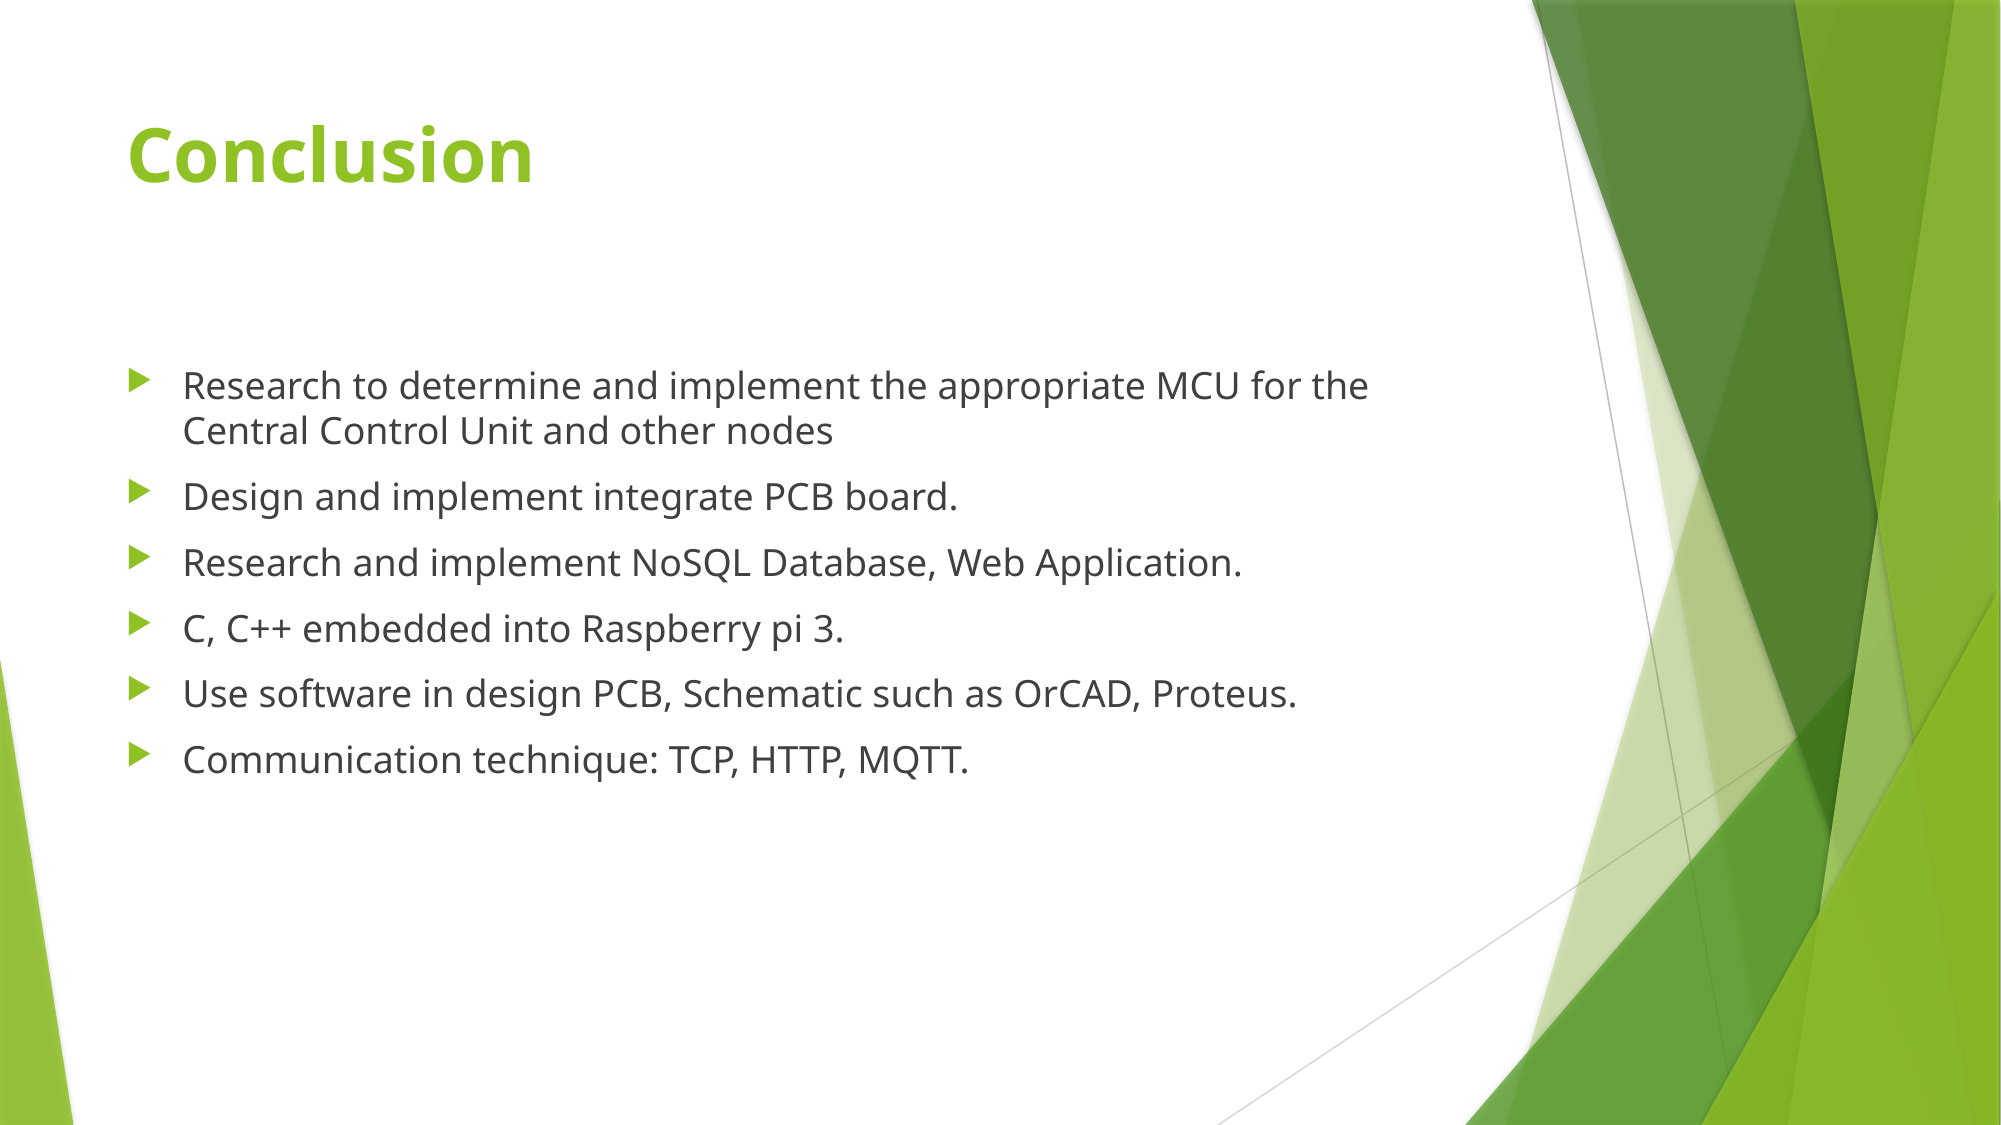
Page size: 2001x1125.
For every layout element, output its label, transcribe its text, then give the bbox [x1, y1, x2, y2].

title Conclusion [111, 99, 1522, 317]
list Research to determine and implement the appropriate MCU for the Central Control Unit and other nodes Design and implement integrate PCB board. Research and implement NoSQL Database, Web Application. C, C++ embedded into Raspberry pi 3. Use software in design PCB, Schematic such as OrCAD, Proteus. Communication technique: TCP, HTTP, MQTT. [111, 354, 1522, 992]
